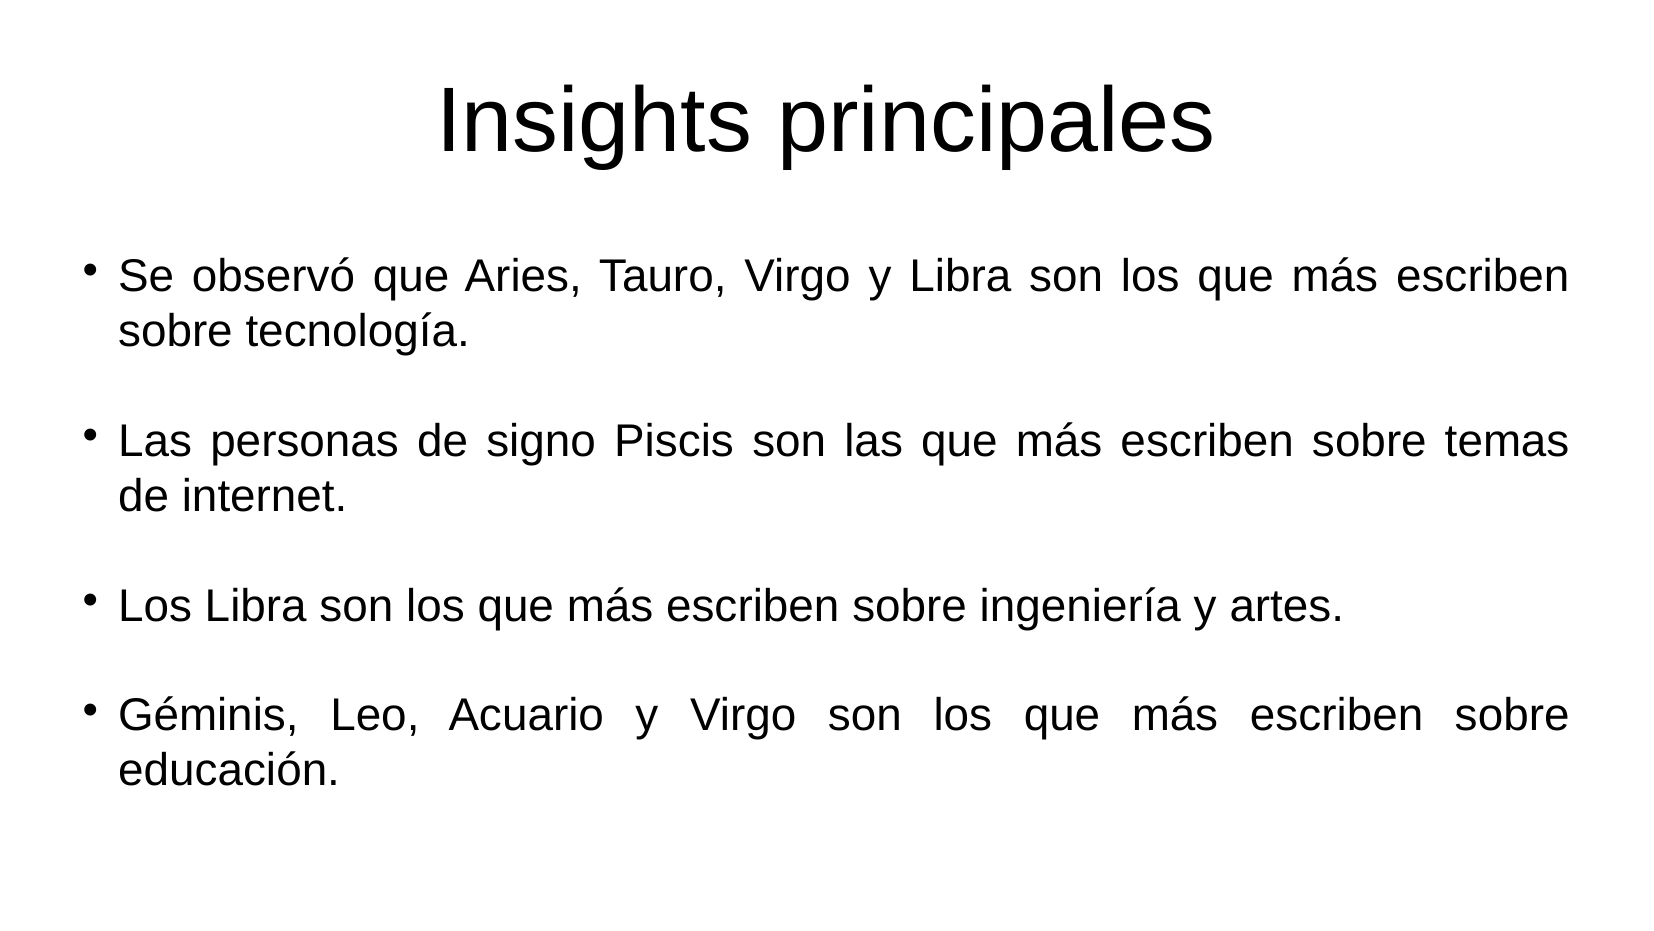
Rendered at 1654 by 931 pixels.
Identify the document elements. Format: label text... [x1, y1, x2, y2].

text_box Se observó que Aries, Tauro, Virgo y Libra son los que más escriben sobre tecnología. Las personas de signo Piscis son las que más escriben sobre temas de internet. Los Libra son los que más escriben sobre ingeniería y artes. Géminis, Leo, Acuario y Virgo son los que más escriben sobre educación. [82, 245, 1571, 795]
text_box Insights principales [82, 59, 1571, 170]
